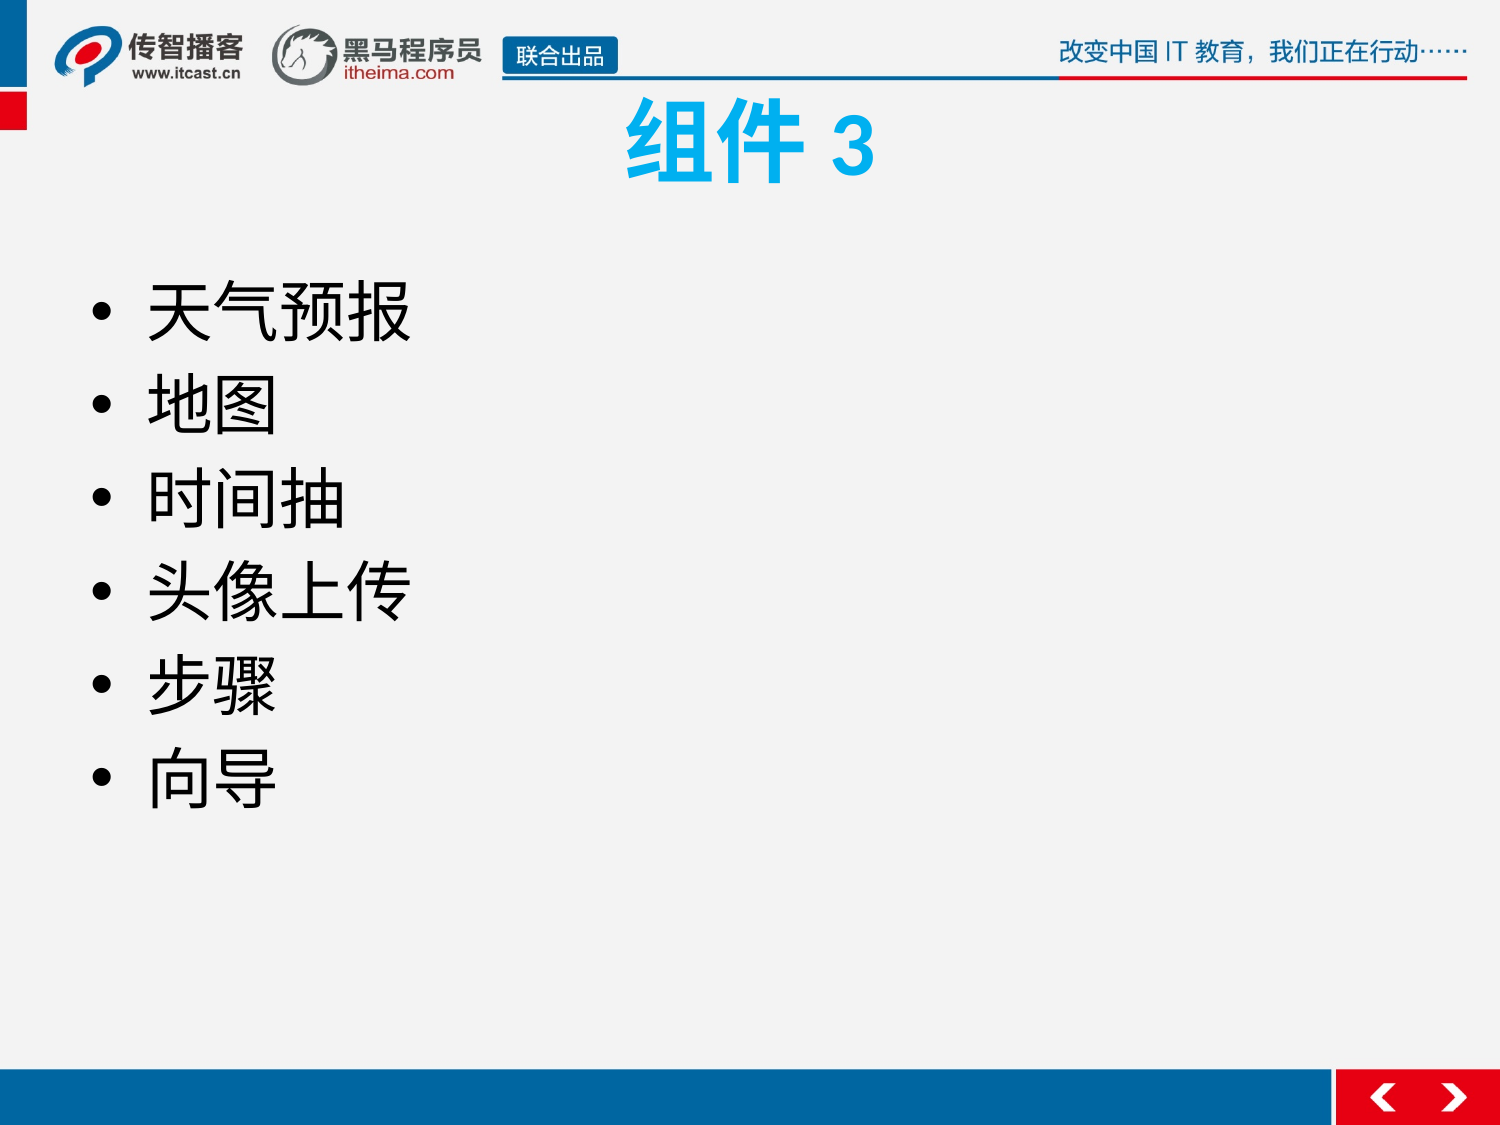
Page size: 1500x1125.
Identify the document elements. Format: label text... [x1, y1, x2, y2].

title 组件3 [75, 45, 1425, 233]
list 天气预报 地图 时间抽 头像上传 步骤 向导 [75, 262, 1425, 1005]
picture [0, 0, 1500, 1125]
